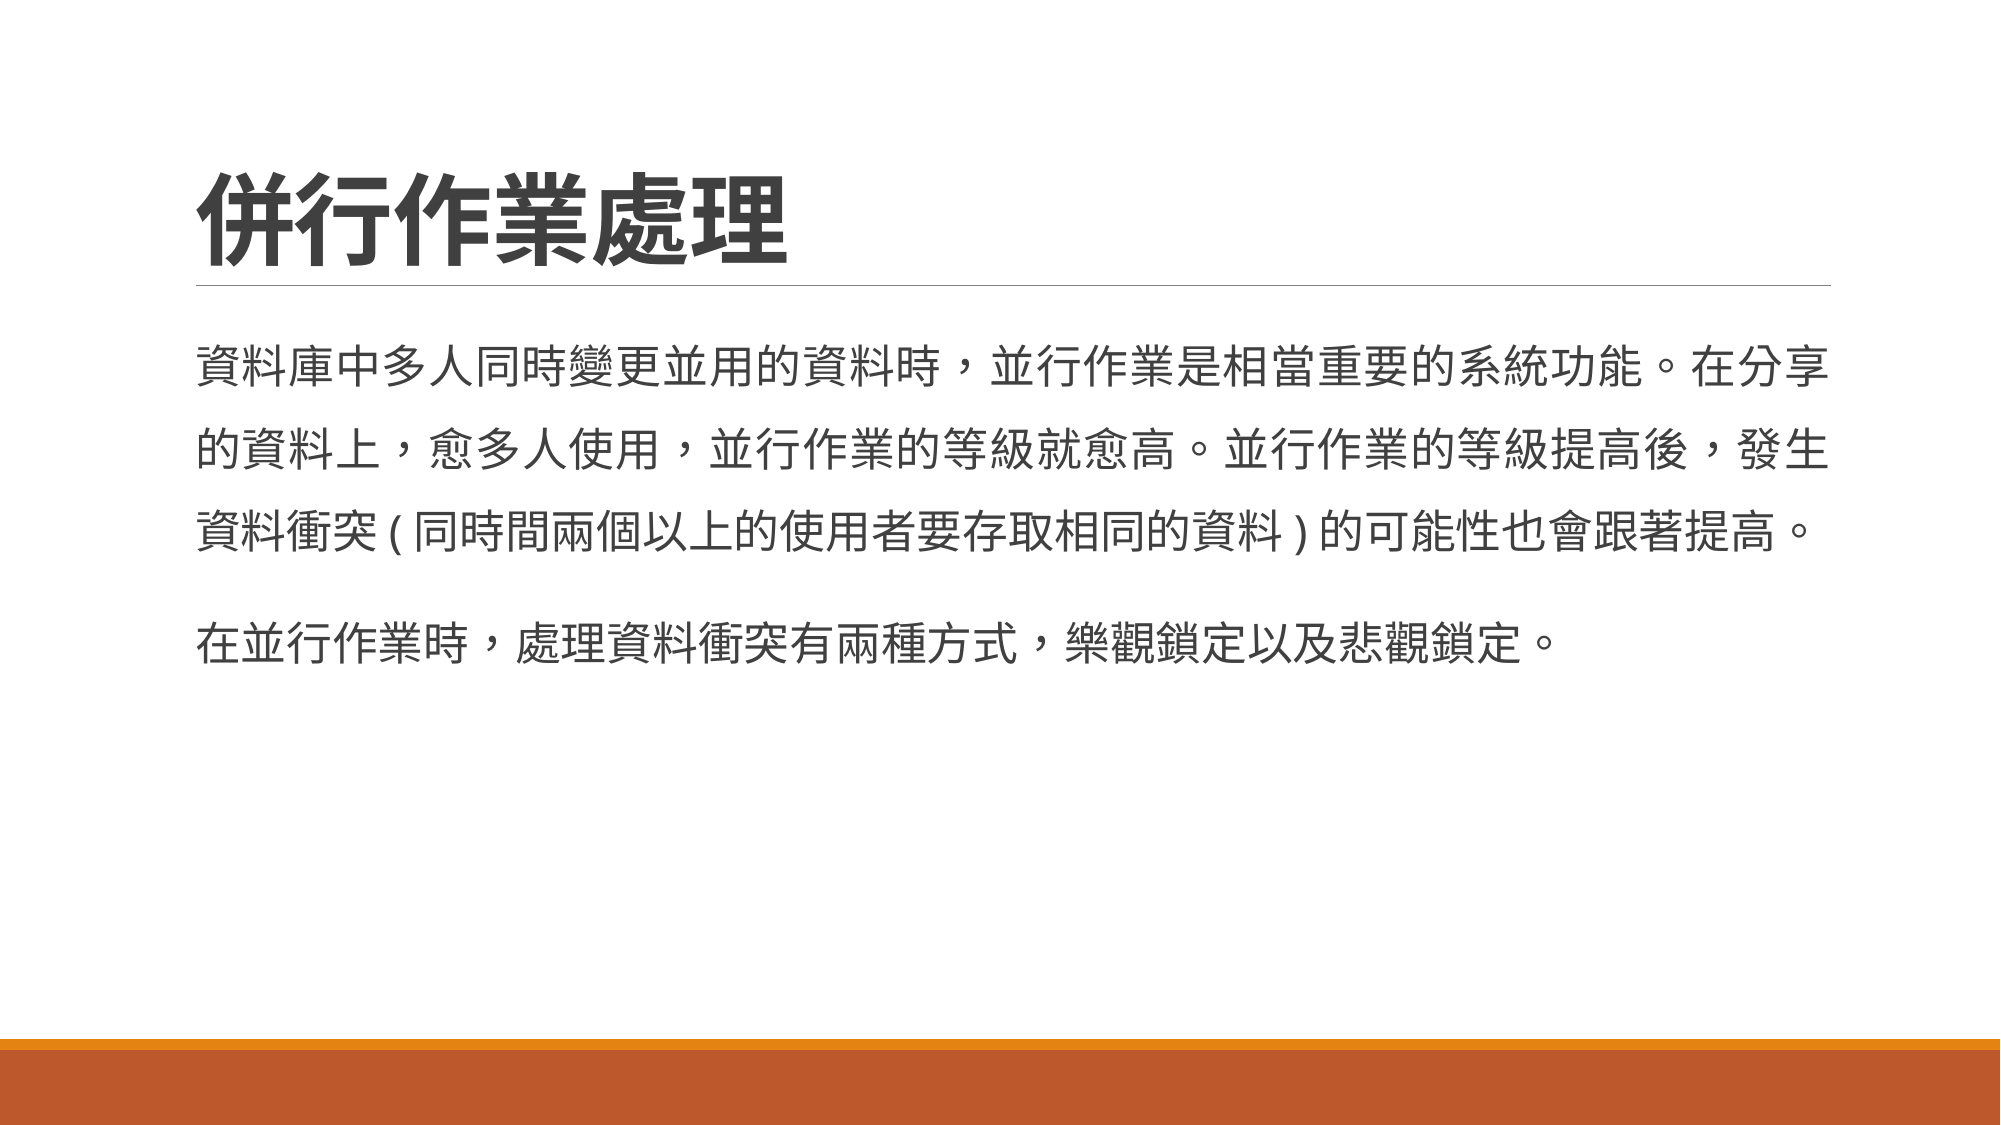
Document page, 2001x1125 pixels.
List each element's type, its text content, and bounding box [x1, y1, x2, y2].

list 資料庫中多人同時變更並用的資料時，並行作業是相當重要的系統功能。在分享的資料上，愈多人使用，並行作業的等級就愈高。並行作業的等級提高後，發生資料衝突(同時間兩個以上的使用者要存取相同的資料)的可能性也會跟著提高。 在並行作業時，處理資料衝突有兩種方式，樂觀鎖定以及悲觀鎖定。 [180, 302, 1830, 963]
title 併行作業處理 [180, 47, 1830, 285]
